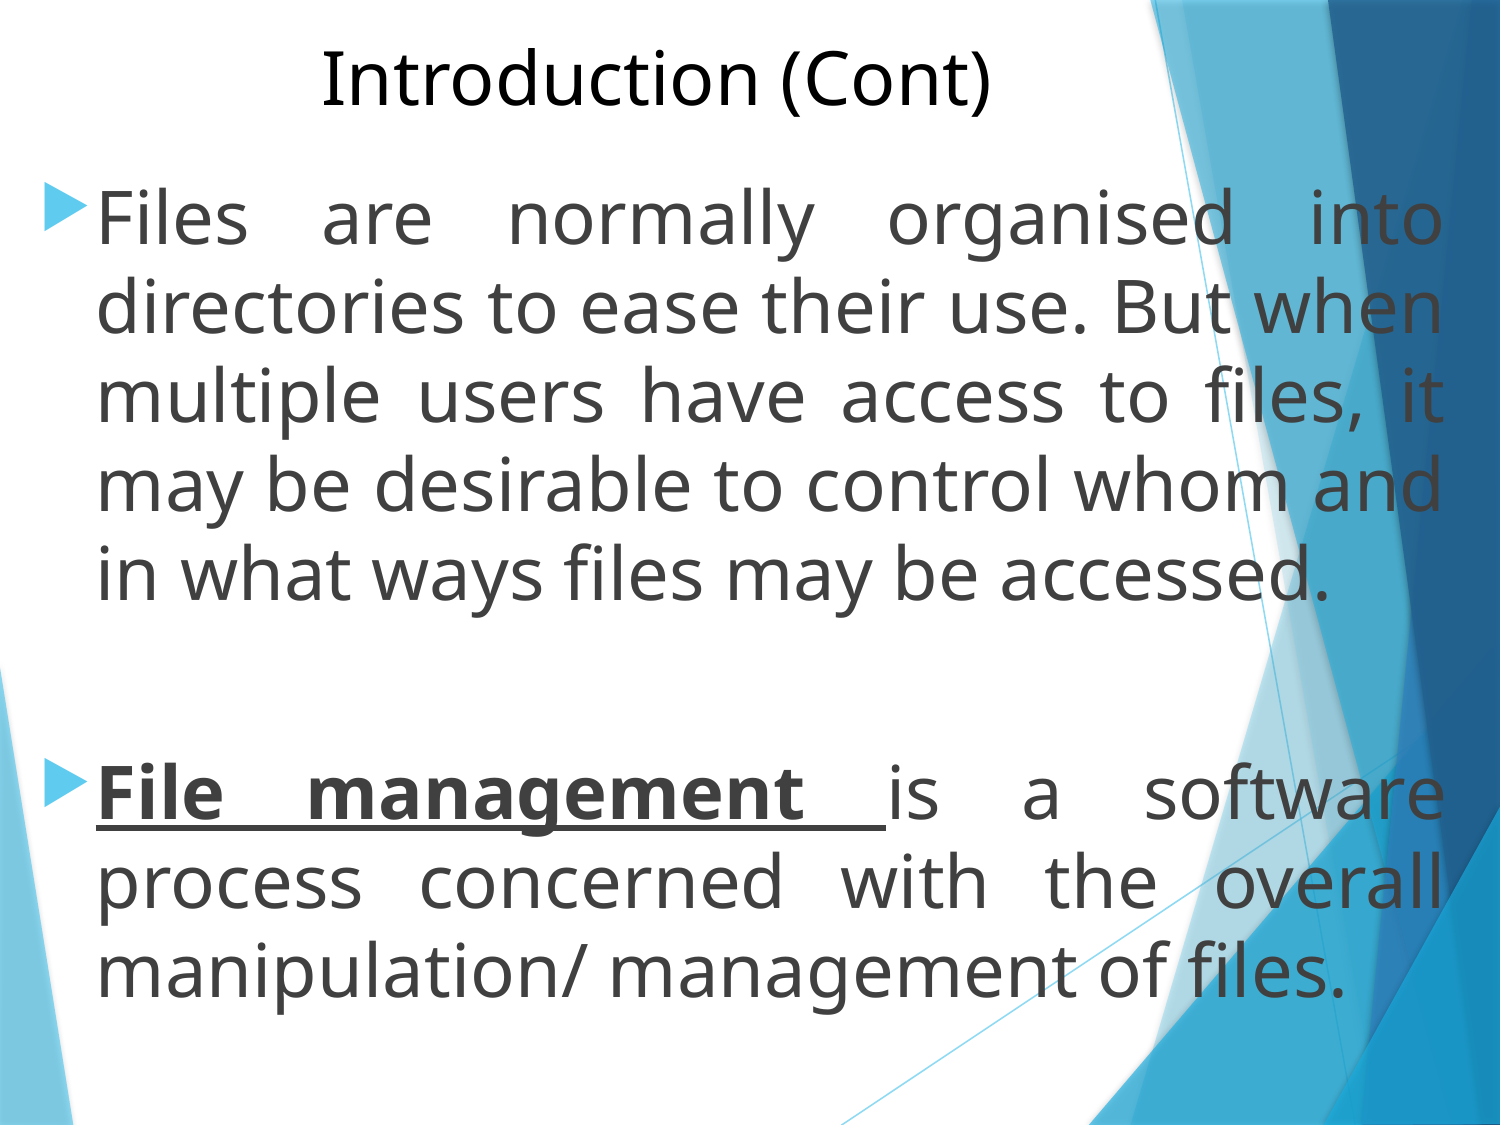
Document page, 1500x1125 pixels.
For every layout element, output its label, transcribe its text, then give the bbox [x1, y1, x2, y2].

list Files are normally organised into directories to ease their use. But when multiple users have access to files, it may be desirable to control whom and in what ways files may be accessed. File management is a software process concerned with the overall manipulation/ management of files. [24, 162, 1463, 1063]
text_box Introduction (Cont) [306, 23, 1008, 128]
